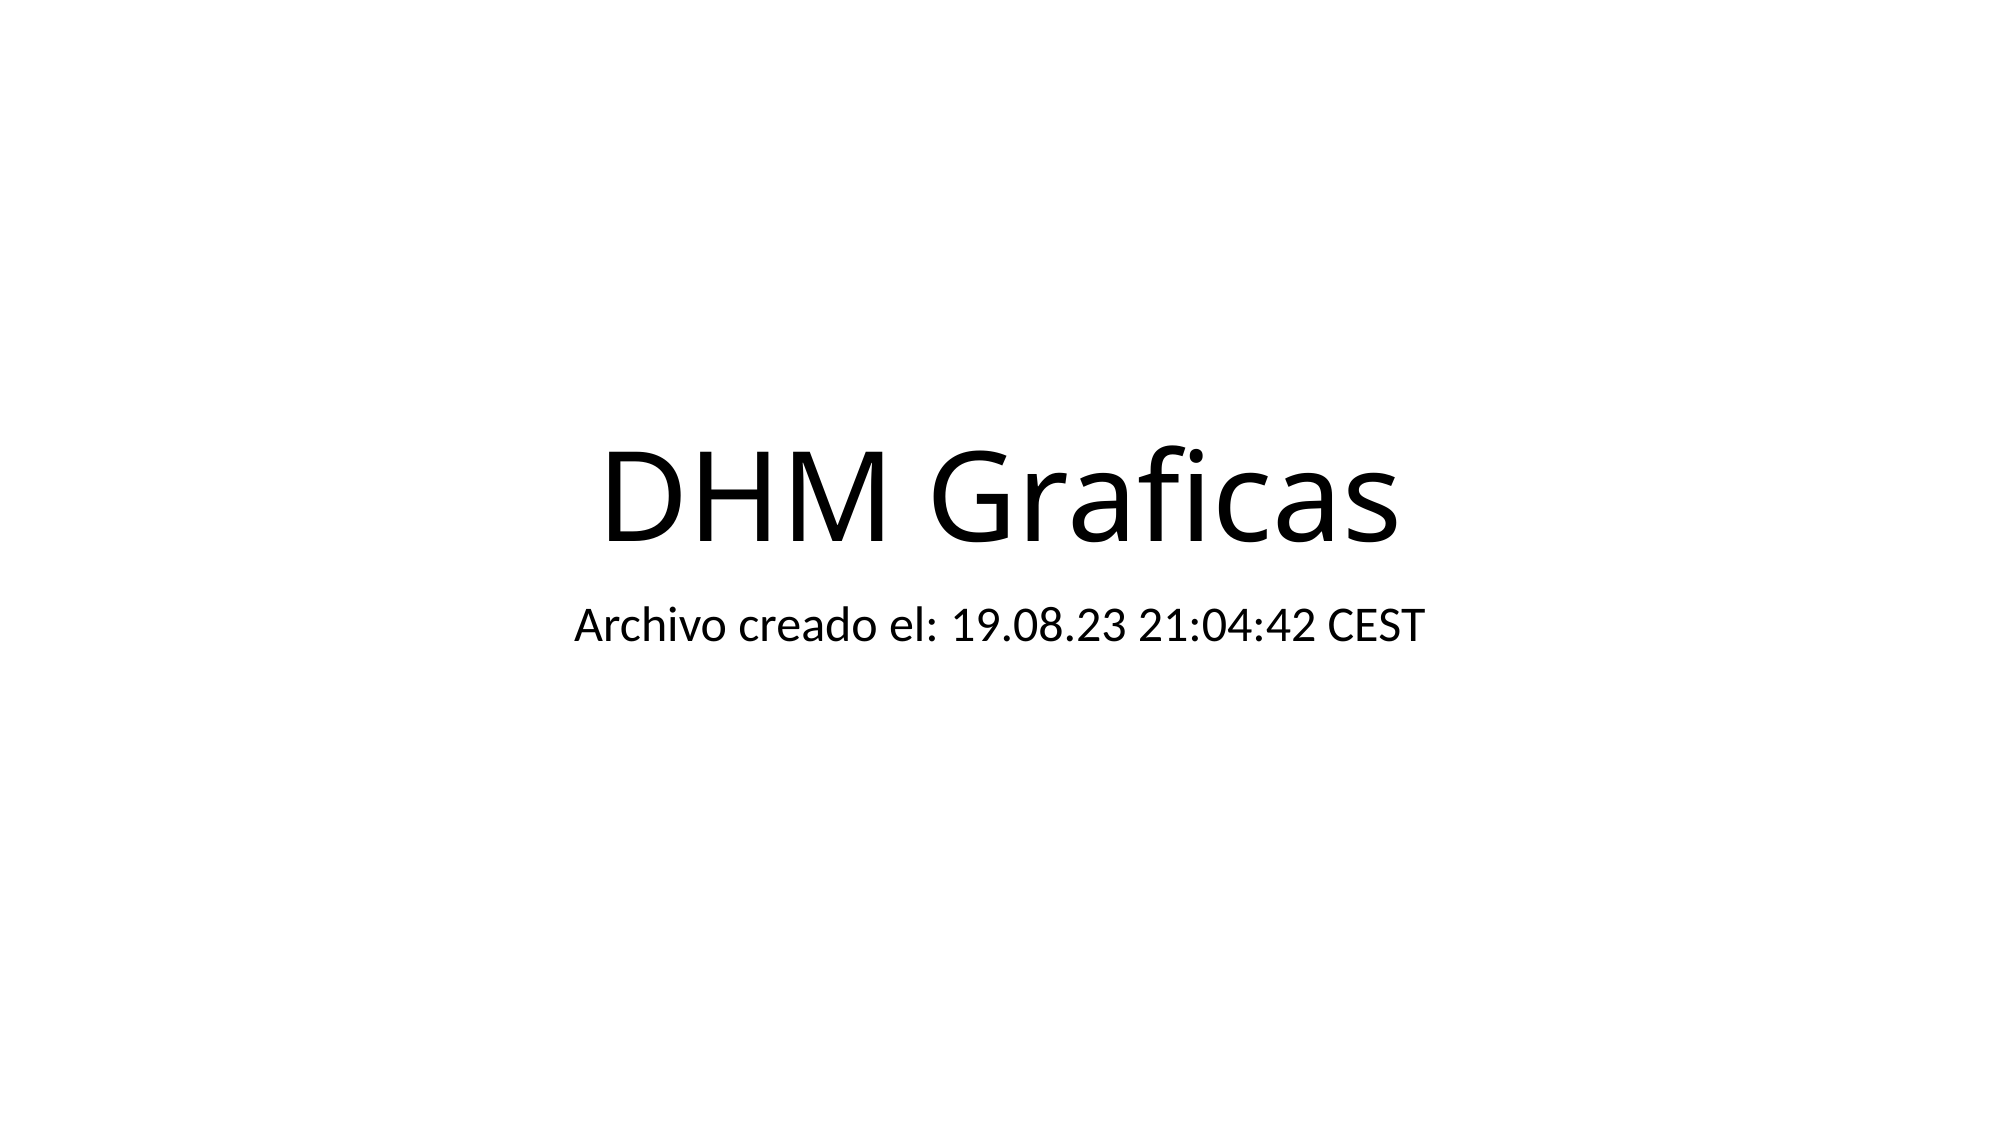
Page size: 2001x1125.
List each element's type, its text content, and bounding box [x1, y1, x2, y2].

title DHM Graficas [249, 184, 1750, 576]
subtitle Archivo creado el: 19.08.23 21:04:42 CEST [249, 590, 1750, 863]
